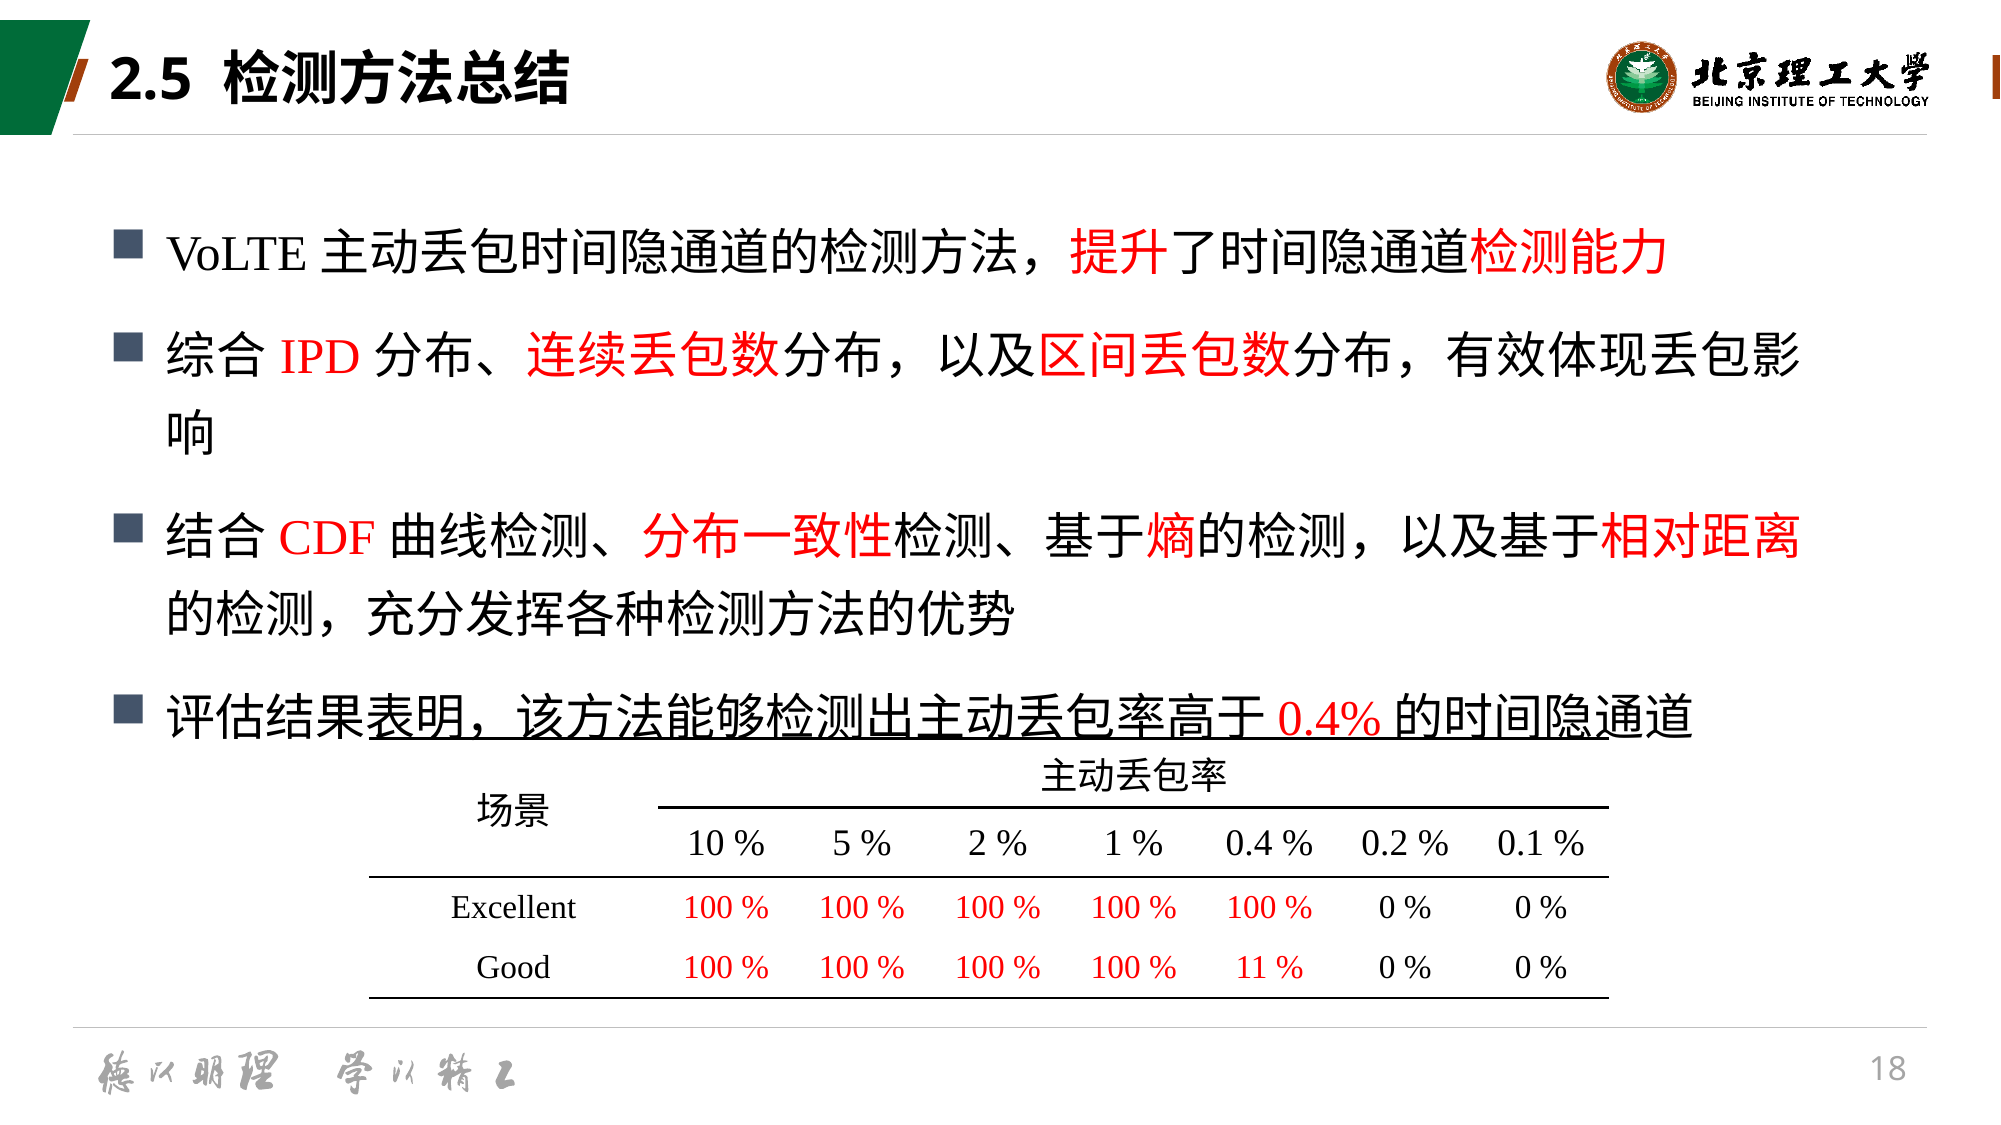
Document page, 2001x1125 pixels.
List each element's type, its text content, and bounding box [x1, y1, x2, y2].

table_cell 100 % [658, 878, 794, 938]
table_cell 0 % [1337, 878, 1473, 938]
table_cell 2 % [930, 809, 1066, 876]
table_cell 11 % [1202, 938, 1337, 997]
table_header 主动丢包率 [658, 753, 1609, 806]
table_header 场景 [369, 753, 658, 876]
table_cell Excellent [369, 878, 658, 938]
text_box VoLTE主动丢包时间隐通道的检测方法，提升了时间隐通道检测能力 综合IPD分布、连续丢包数分布，以及区间丢包数分布，有效体现丢包影响 结合CDF曲线检测、分布一致性检测、基于熵的检测，以及基于相对距离的检测，充分发挥各种检测方法的优势 评估结果表明，该方法能够检测出主动丢包率高于0.4%的时间隐通道 [94, 195, 1817, 753]
table_cell 100 % [794, 938, 930, 997]
table_cell 0 % [1473, 938, 1609, 997]
table_cell 100 % [930, 878, 1066, 938]
table_cell 0.2 % [1337, 809, 1473, 876]
table_cell 10 % [658, 809, 794, 876]
picture [1606, 41, 1929, 113]
table_cell 1 % [1066, 809, 1202, 876]
table_cell 100 % [658, 938, 794, 997]
table_cell 0.1 % [1473, 809, 1609, 876]
table_cell 100 % [1066, 878, 1202, 938]
table_cell 0 % [1337, 938, 1473, 997]
table_cell 100 % [794, 878, 930, 938]
title 2.5 检测方法总结 [94, 40, 1513, 120]
table_cell 0 % [1473, 878, 1609, 938]
table_cell 100 % [1066, 938, 1202, 997]
table_cell 0.4 % [1202, 809, 1337, 876]
table_cell 100 % [930, 938, 1066, 997]
table_cell 5 % [794, 809, 930, 876]
table_cell Good [369, 938, 658, 997]
table_cell 100 % [1202, 878, 1337, 938]
